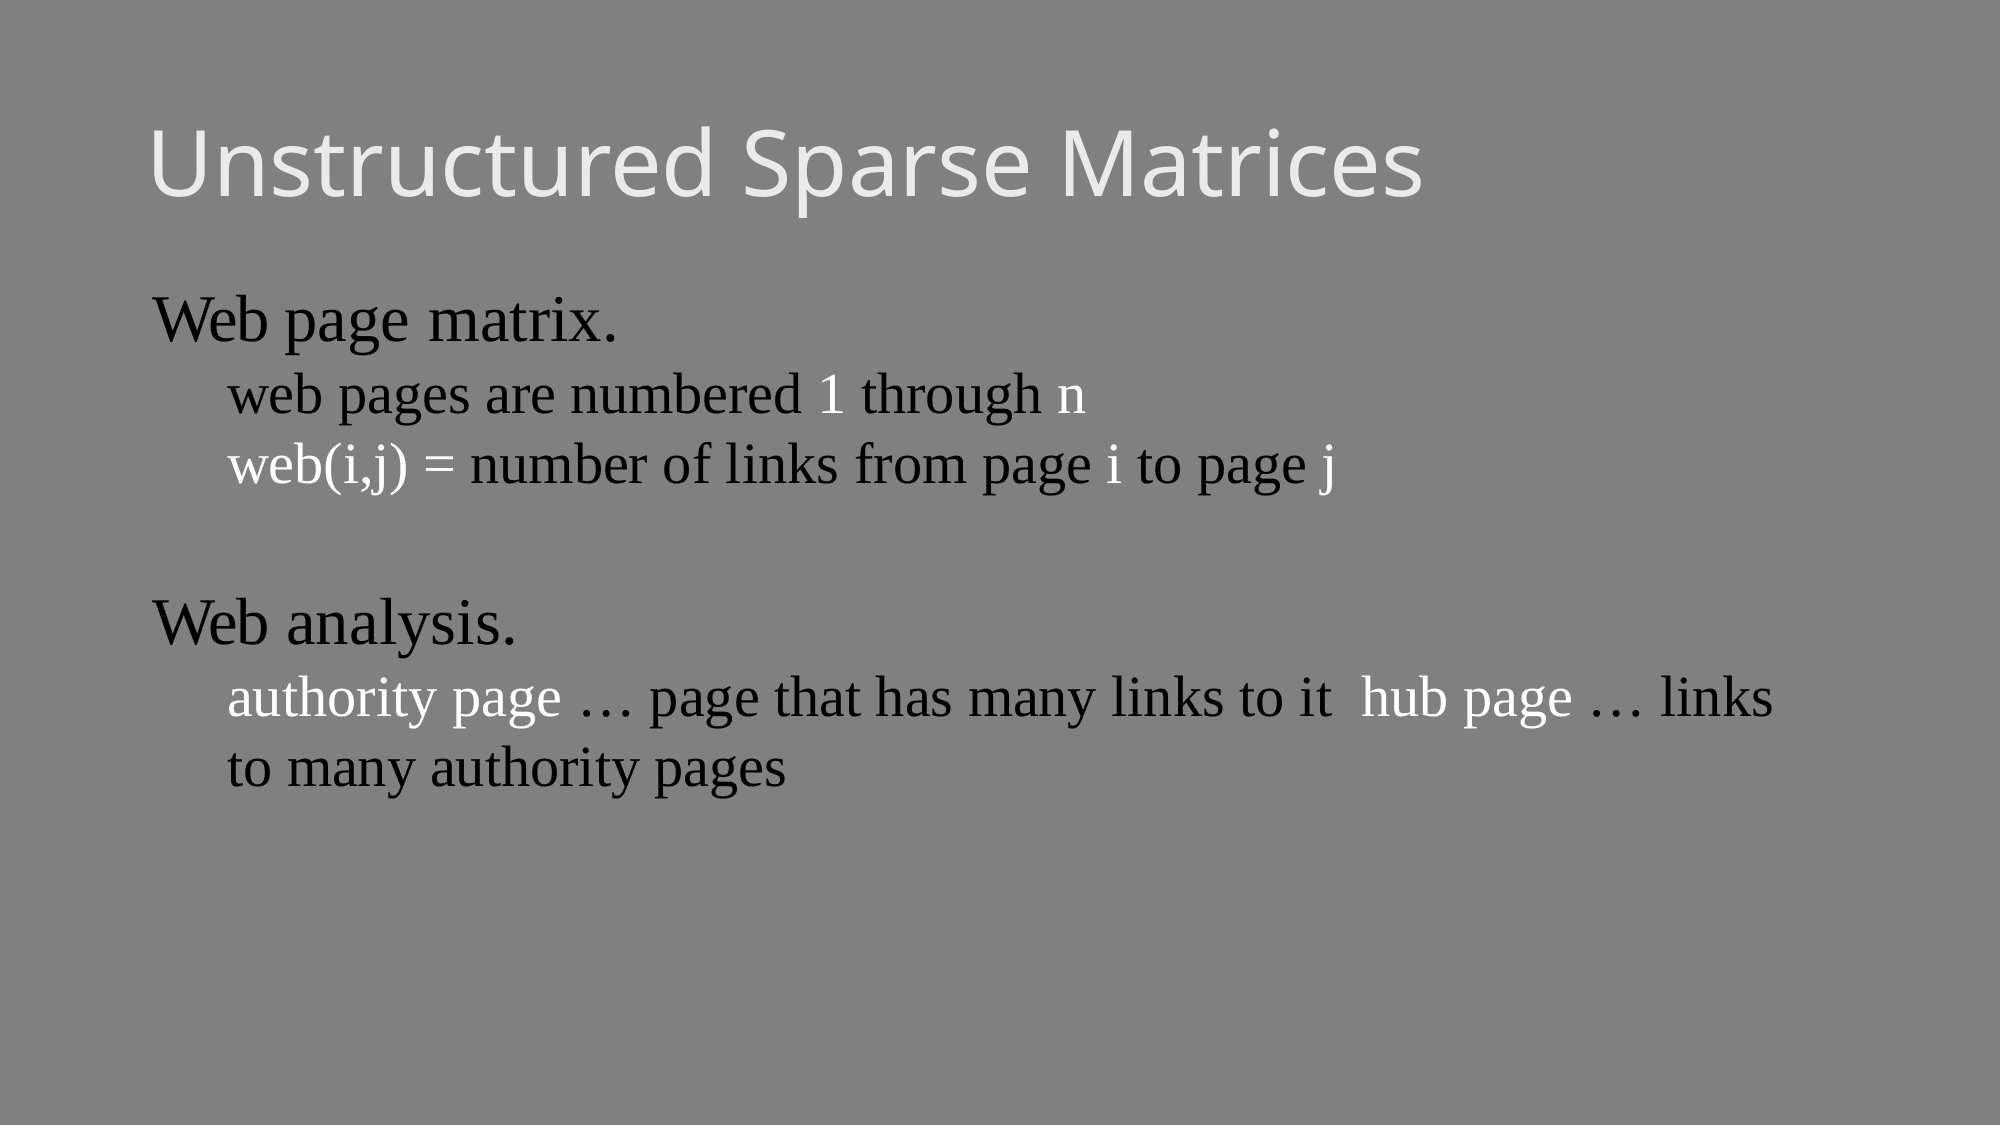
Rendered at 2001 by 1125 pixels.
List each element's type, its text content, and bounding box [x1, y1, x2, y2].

title Unstructured Sparse Matrices [78, 24, 1841, 293]
text_box Web page matrix. web pages are numbered 1 through n web(i,j) = number of links from page i to page j Web analysis. authority page … page that has many links to it hub page … links to many authority pages [149, 274, 1788, 799]
